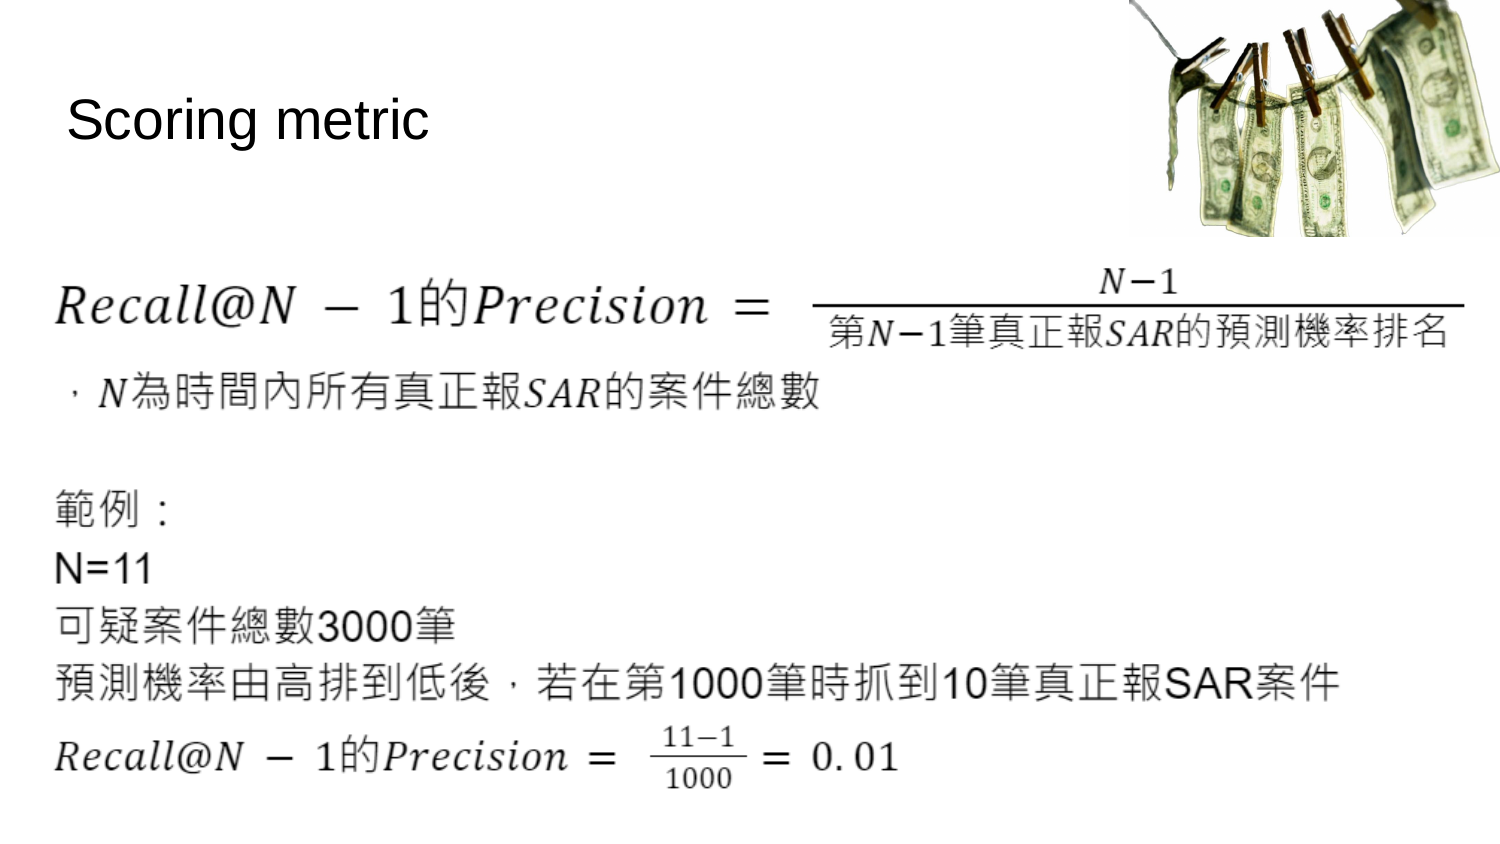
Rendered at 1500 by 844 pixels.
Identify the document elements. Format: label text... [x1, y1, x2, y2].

picture [24, 261, 1476, 799]
title Scoring metric [51, 72, 1123, 167]
picture [1128, 0, 1500, 237]
